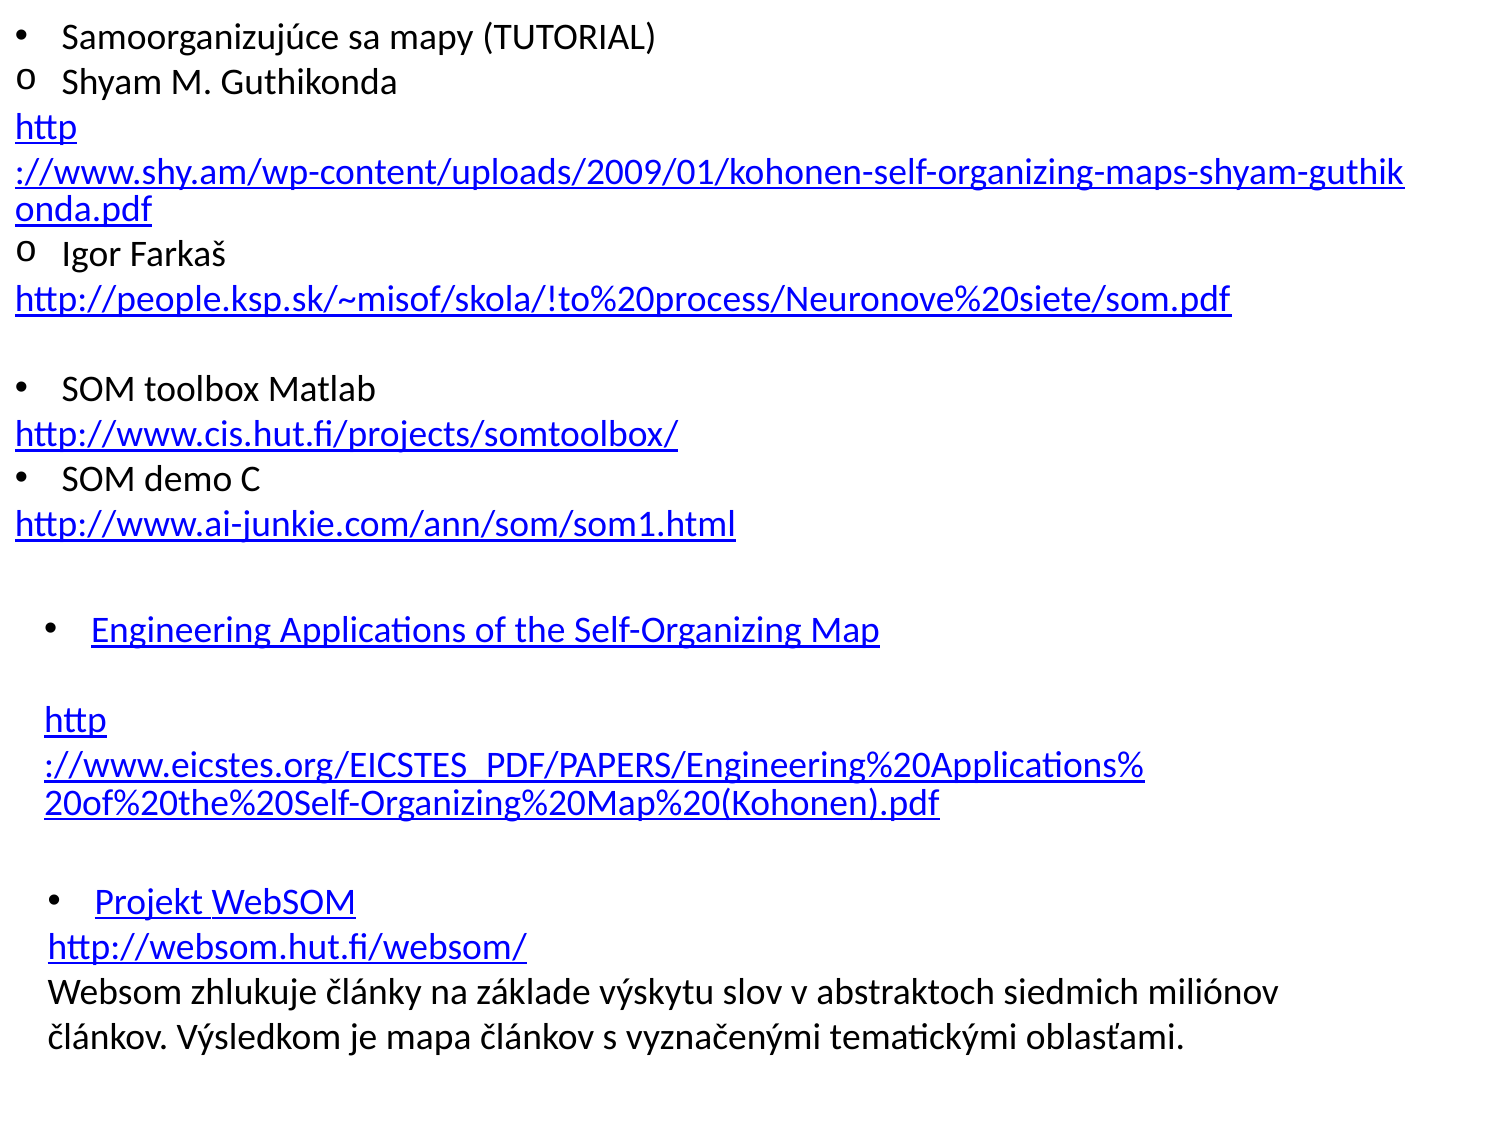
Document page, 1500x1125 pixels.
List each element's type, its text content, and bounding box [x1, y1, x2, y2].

text_box Engineering Applications of the Self-Organizing Map http://www.eicstes.org/EICSTES_PDF/PAPERS/Engineering%20Applications%20of%20the%20Self-Organizing%20Map%20(Kohonen).pdf [29, 597, 1164, 793]
text_box Samoorganizujúce sa mapy (TUTORIAL) Shyam M. Guthikonda http://www.shy.am/wp-content/uploads/2009/01/kohonen-self-organizing-maps-shyam-guthikonda.pdf Igor Farkaš http://people.ksp.sk/~misof/skola/!to%20process/Neuronove%20siete/som.pdf SOM toolbox Matlab http://www.cis.hut.fi/projects/somtoolbox/ SOM demo C http://www.ai-junkie.com/ann/som/som1.html [0, 4, 1437, 515]
text_box Projekt WebSOM http://websom.hut.fi/websom/ Websom zhlukuje články na základe výskytu slov v abstraktoch siedmich miliónov článkov. Výsledkom je mapa článkov s vyznačenými tematickými oblasťami. [32, 869, 1304, 1065]
